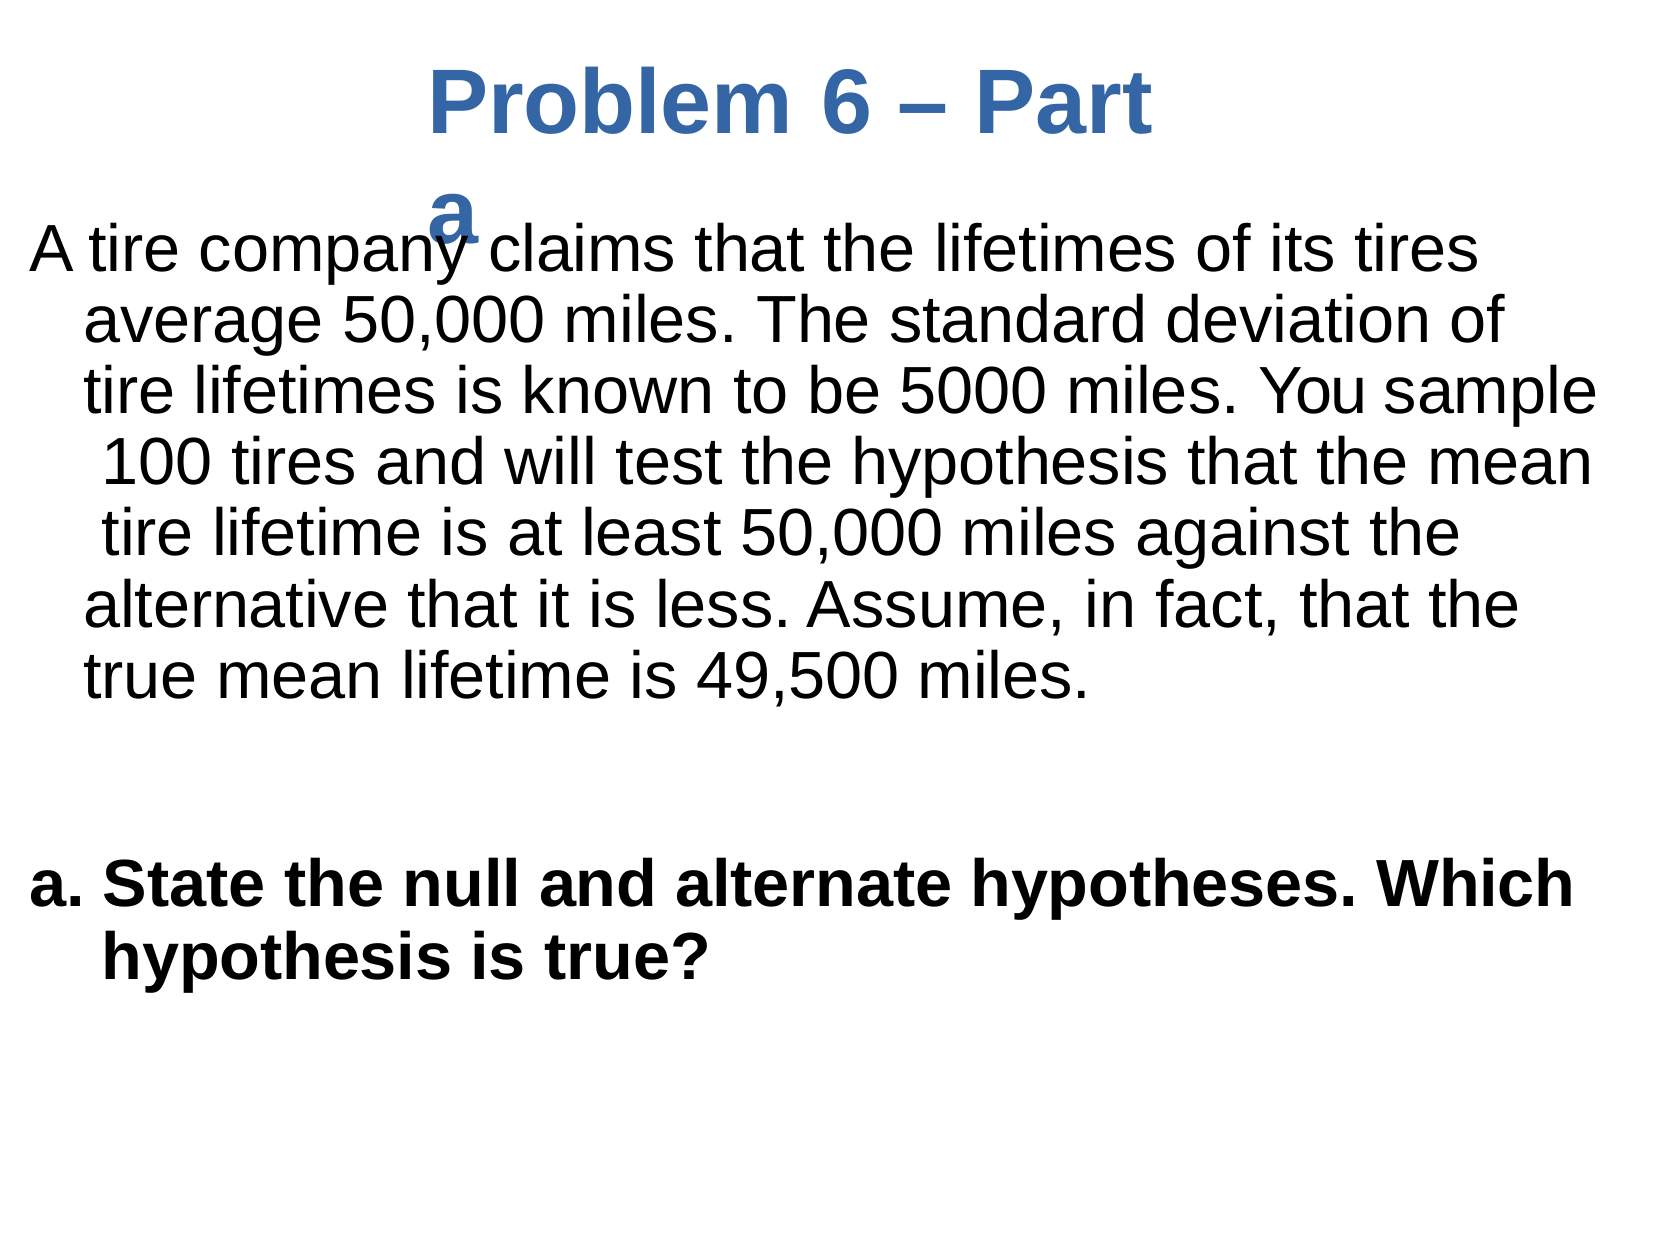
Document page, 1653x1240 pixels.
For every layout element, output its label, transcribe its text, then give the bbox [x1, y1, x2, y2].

title Problem 6 – Part a [425, 39, 1230, 204]
text_box A tire company claims that the lifetimes of its tires average 50,000 miles. The standard deviation of tire lifetimes is known to be 5000 miles. You sample 100 tires and will test the hypothesis that the mean tire lifetime is at least 50,000 miles against the alternative that it is less. Assume, in fact, that the true mean lifetime is 49,500 miles. a. State the null and alternate hypotheses. Which hypothesis is true? [27, 204, 1609, 993]
